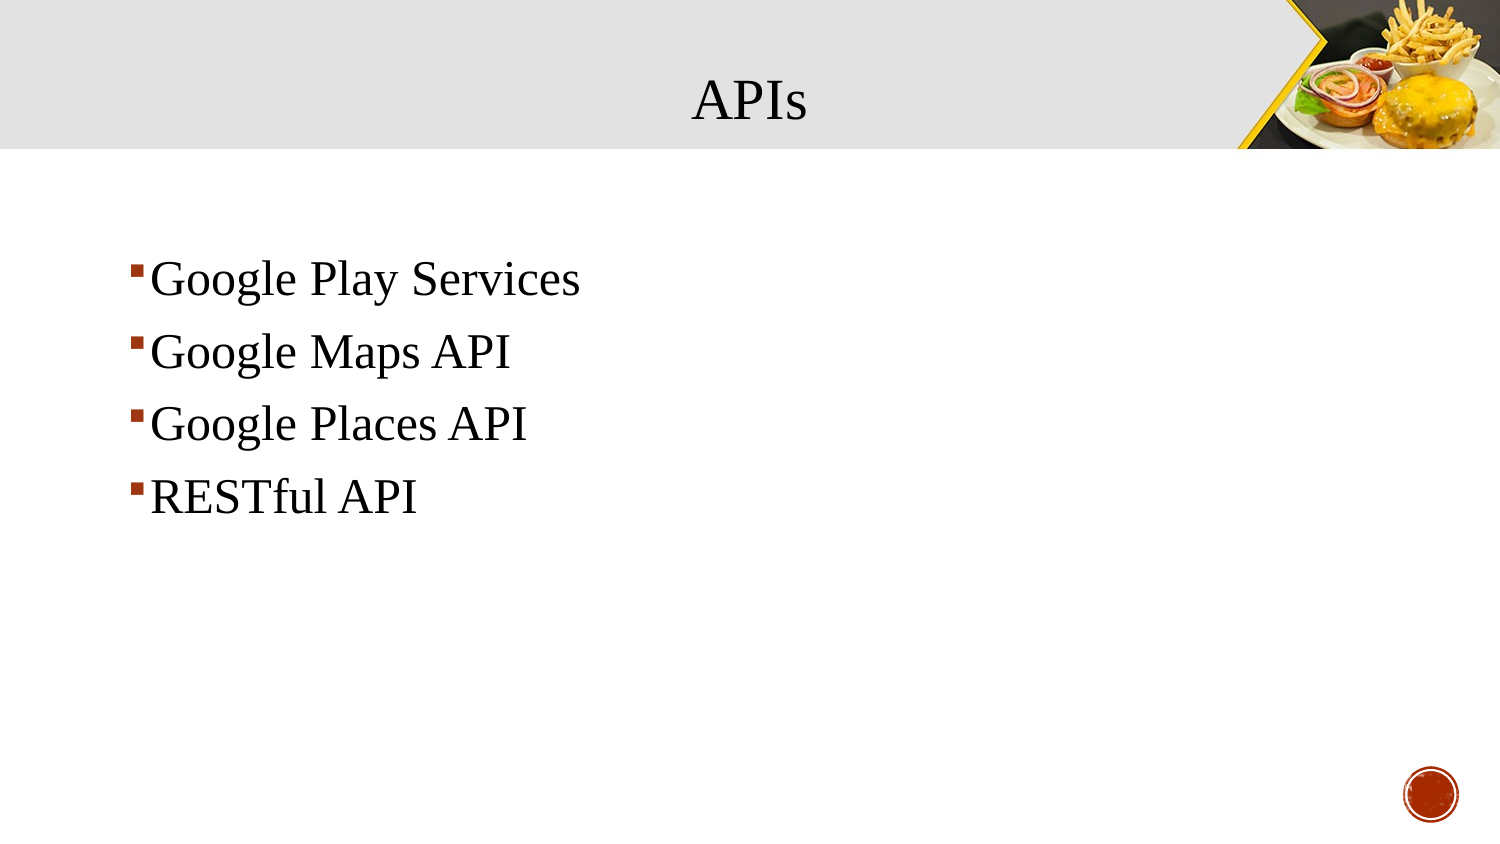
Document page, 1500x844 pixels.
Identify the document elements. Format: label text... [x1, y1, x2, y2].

list Google Play Services Google Maps API Google Places API RESTful API [112, 244, 1387, 807]
title APIs [112, 55, 1387, 146]
picture [0, 0, 1500, 844]
